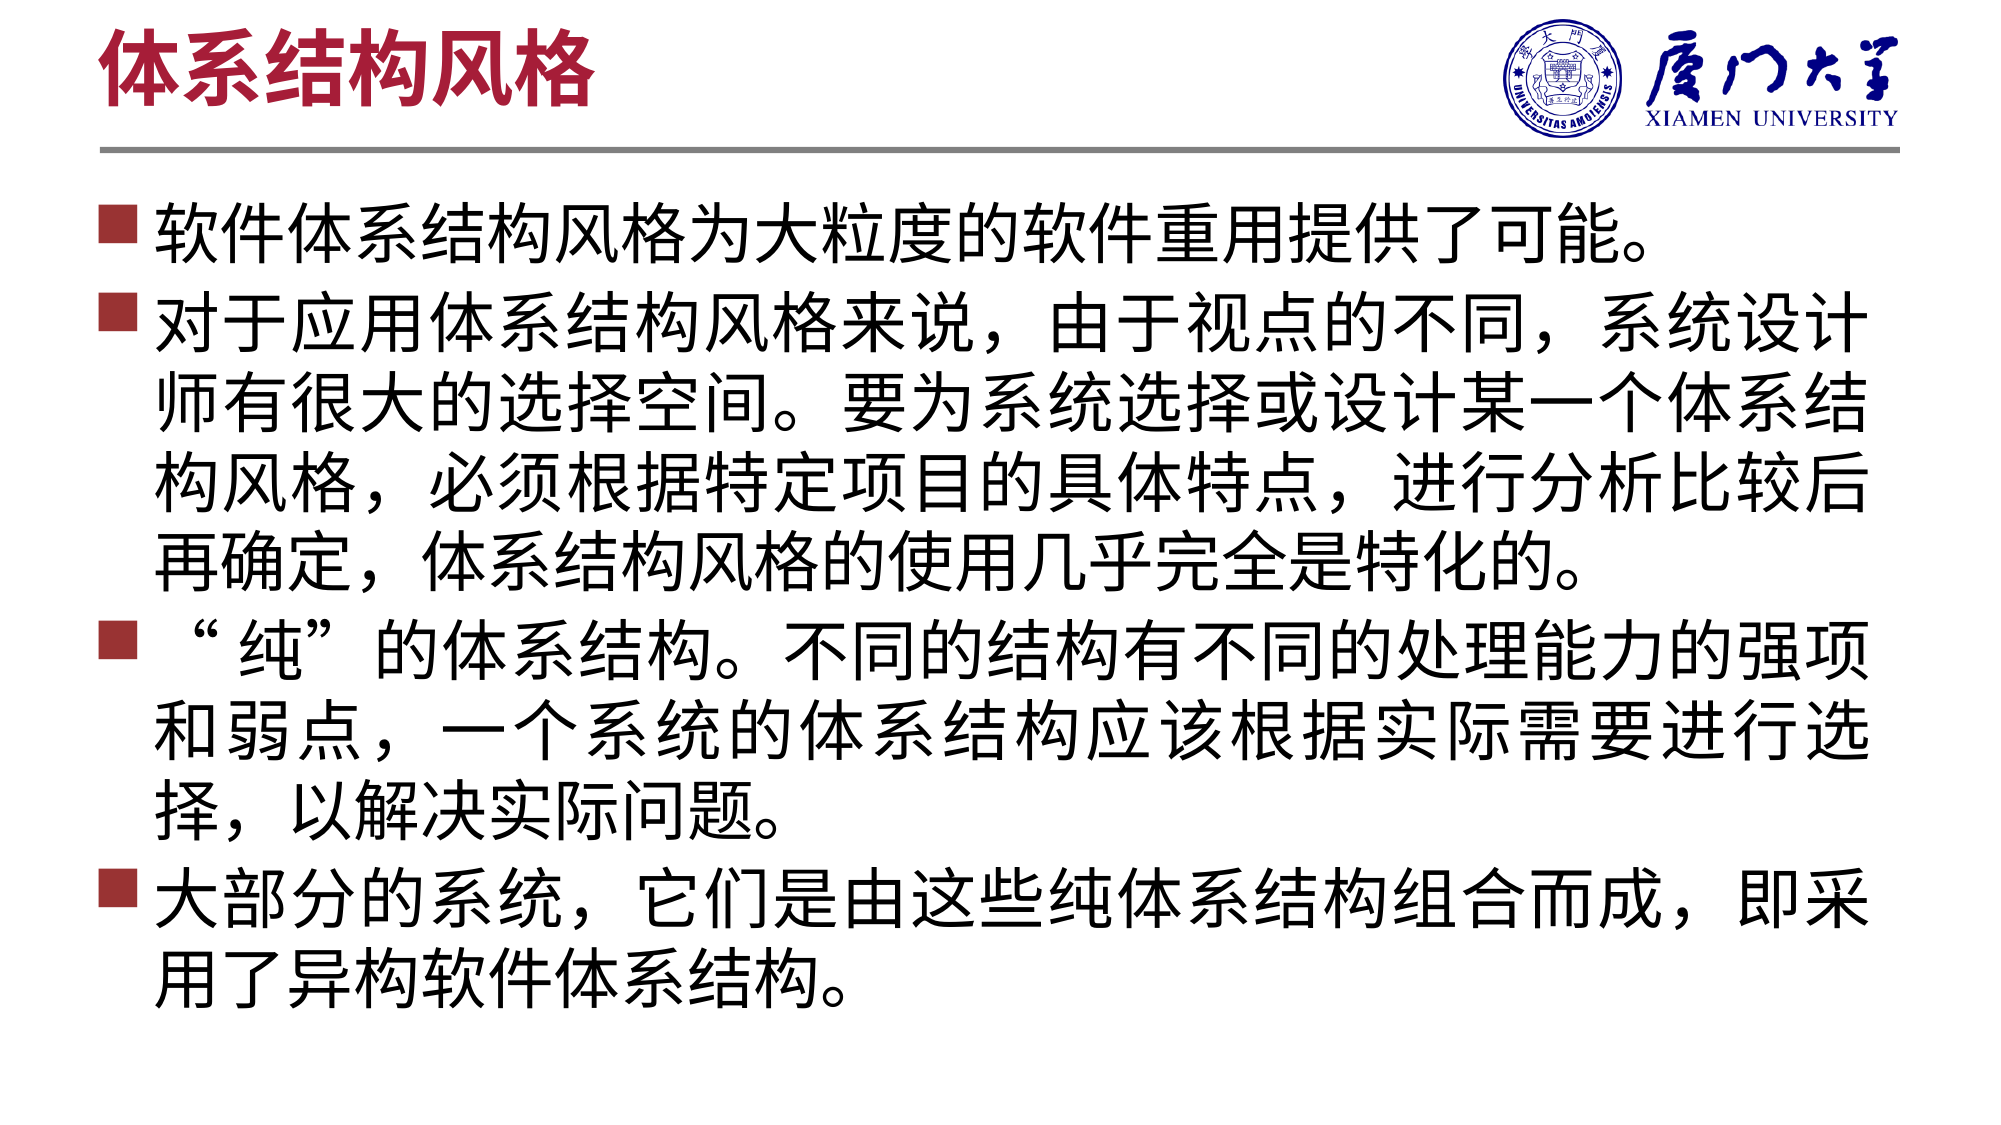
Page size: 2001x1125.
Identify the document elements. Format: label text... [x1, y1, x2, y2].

list 体系结构风格 [82, 42, 1284, 152]
list 软件体系结构风格为大粒度的软件重用提供了可能。 对于应用体系结构风格来说，由于视点的不同，系统设计师有很大的选择空间。要为系统选择或设计某一个体系结构风格，必须根据特定项目的具体特点，进行分析比较后再确定，体系结构风格的使用几乎完全是特化的。 “纯”的体系结构。不同的结构有不同的处理能力的强项和弱点，一个系统的体系结构应该根据实际需要进行选择，以解决实际问题。 大部分的系统，它们是由这些纯体系结构组合而成，即采用了异构软件体系结构。 [78, 184, 1886, 1047]
picture [1645, 30, 1898, 126]
picture [1503, 19, 1622, 138]
